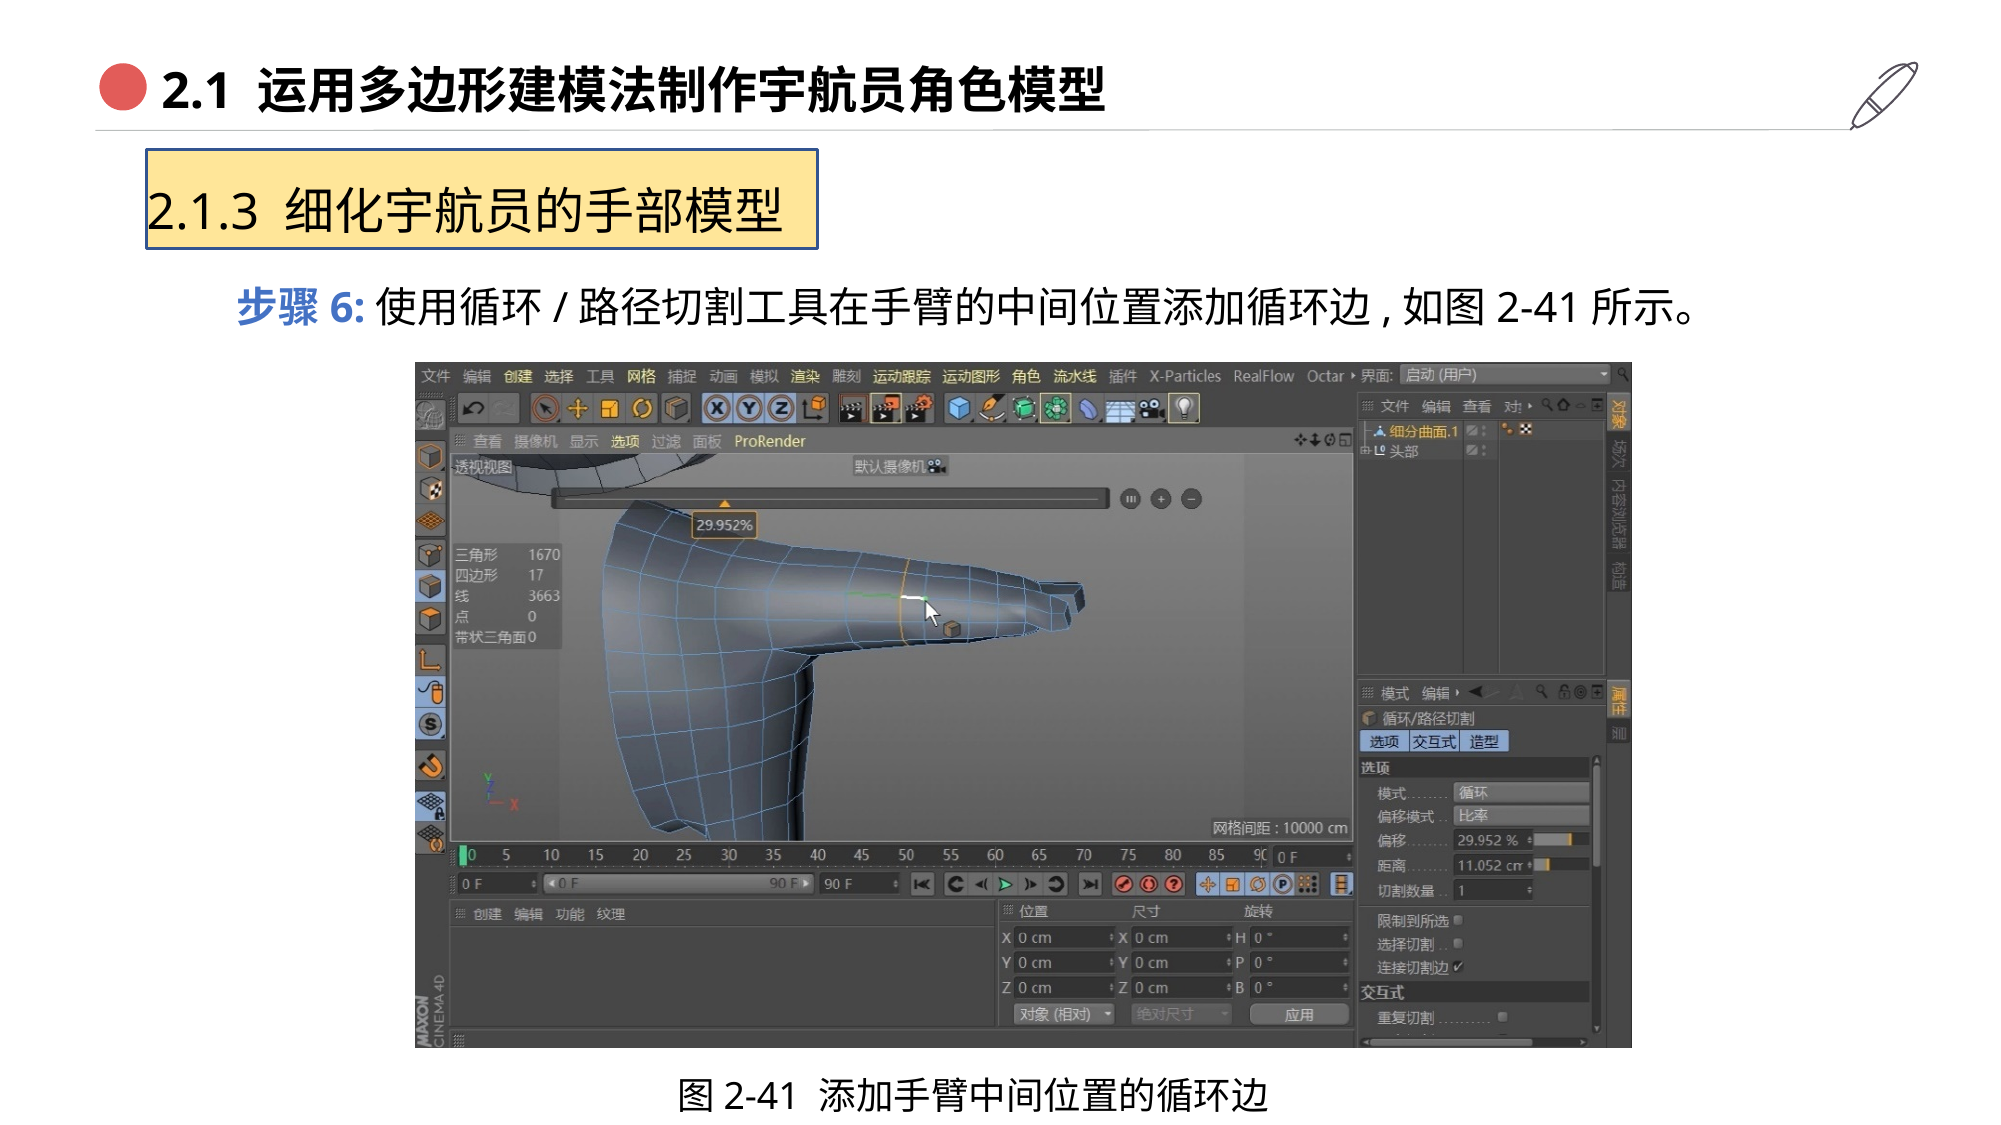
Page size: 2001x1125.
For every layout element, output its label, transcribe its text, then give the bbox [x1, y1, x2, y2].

picture [415, 362, 1632, 1048]
text_box 2.1.3 细化宇航员的手部模型 [146, 149, 818, 248]
text_box 图2-41 添加手臂中间位置的循环边 [330, 1041, 1616, 1125]
text_box 步骤6:使用循环/路径切割工具在手臂的中间位置添加循环边,如图2-41所示。 [146, 248, 1874, 338]
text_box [95, 51, 1921, 131]
